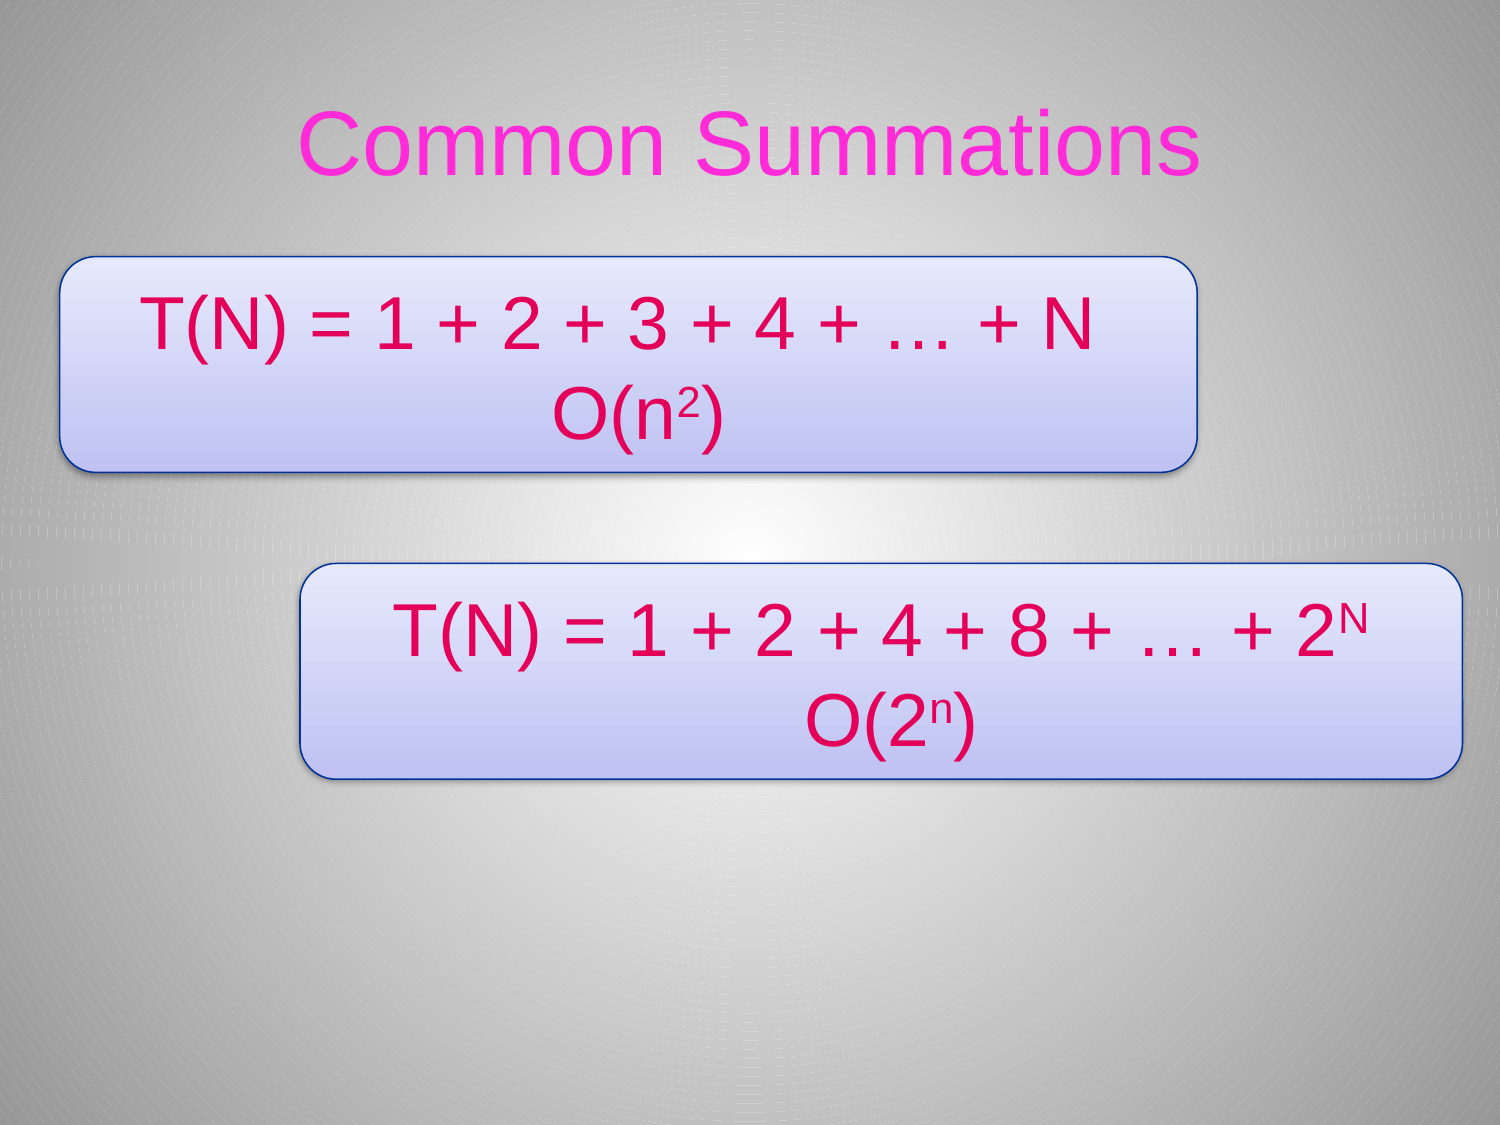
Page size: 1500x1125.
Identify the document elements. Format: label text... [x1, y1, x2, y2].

title Common Summations [75, 45, 1425, 233]
